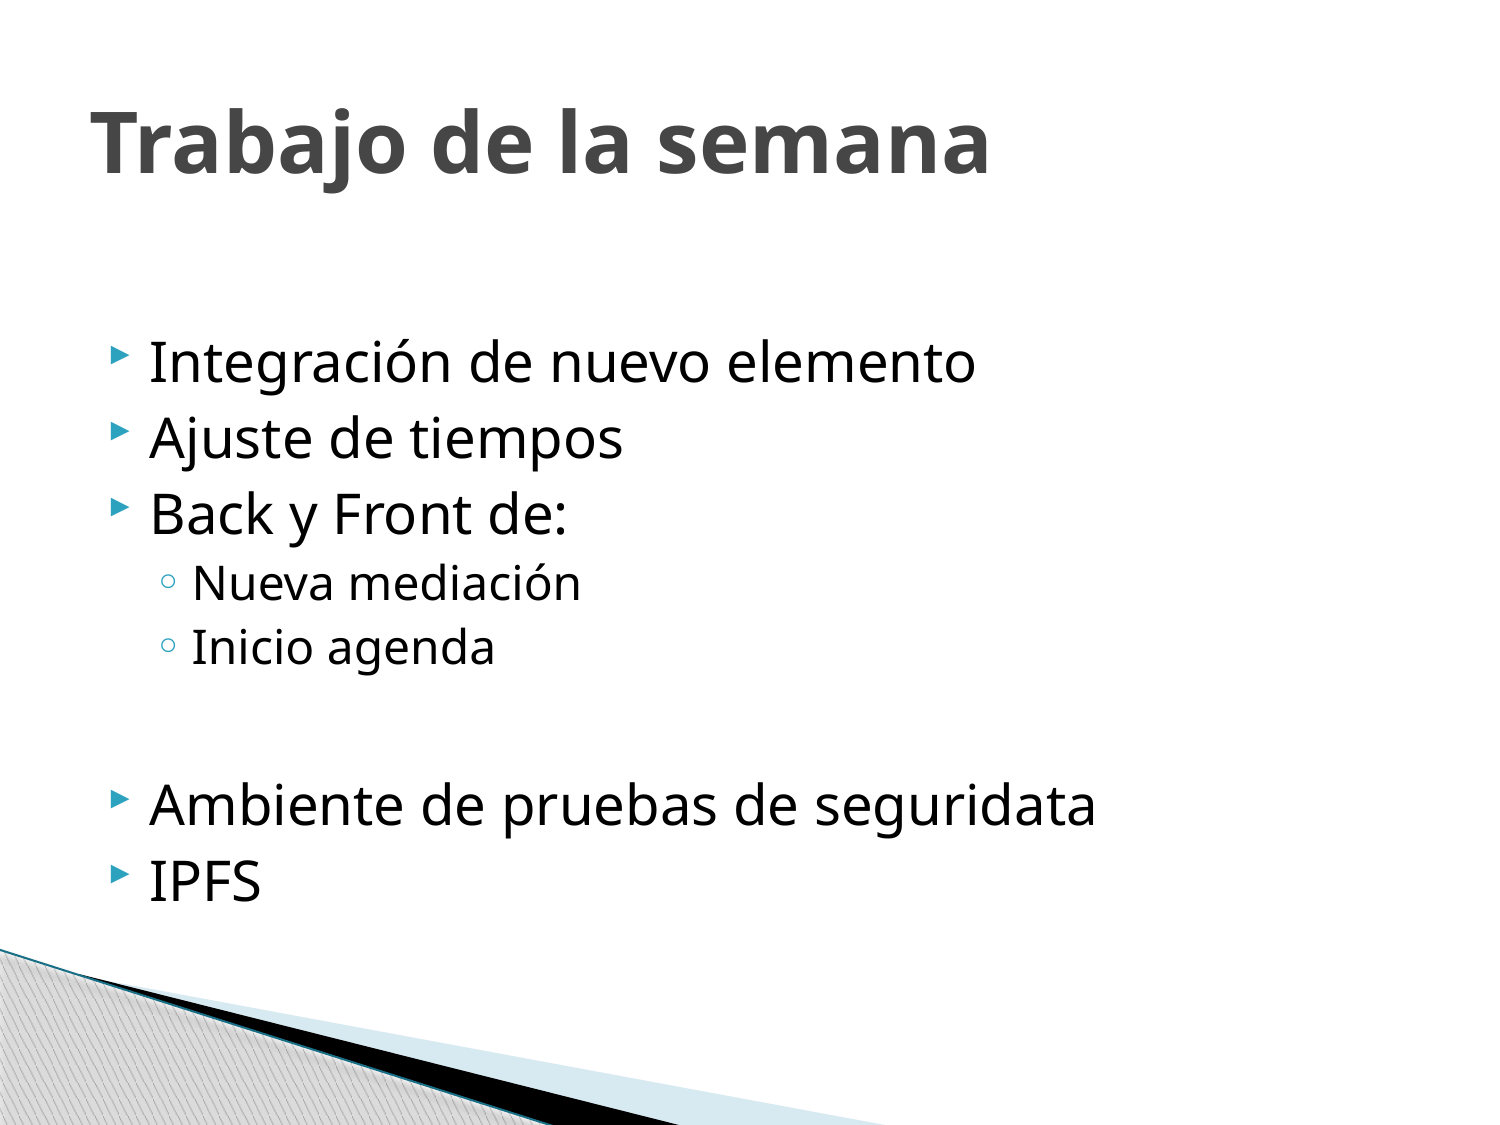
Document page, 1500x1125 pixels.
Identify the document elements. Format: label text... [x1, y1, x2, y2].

list Integración de nuevo elemento Ajuste de tiempos Back y Front de: Nueva mediación Inicio agenda Ambiente de pruebas de seguridata IPFS [75, 243, 1425, 986]
title Trabajo de la semana [75, 45, 1425, 233]
